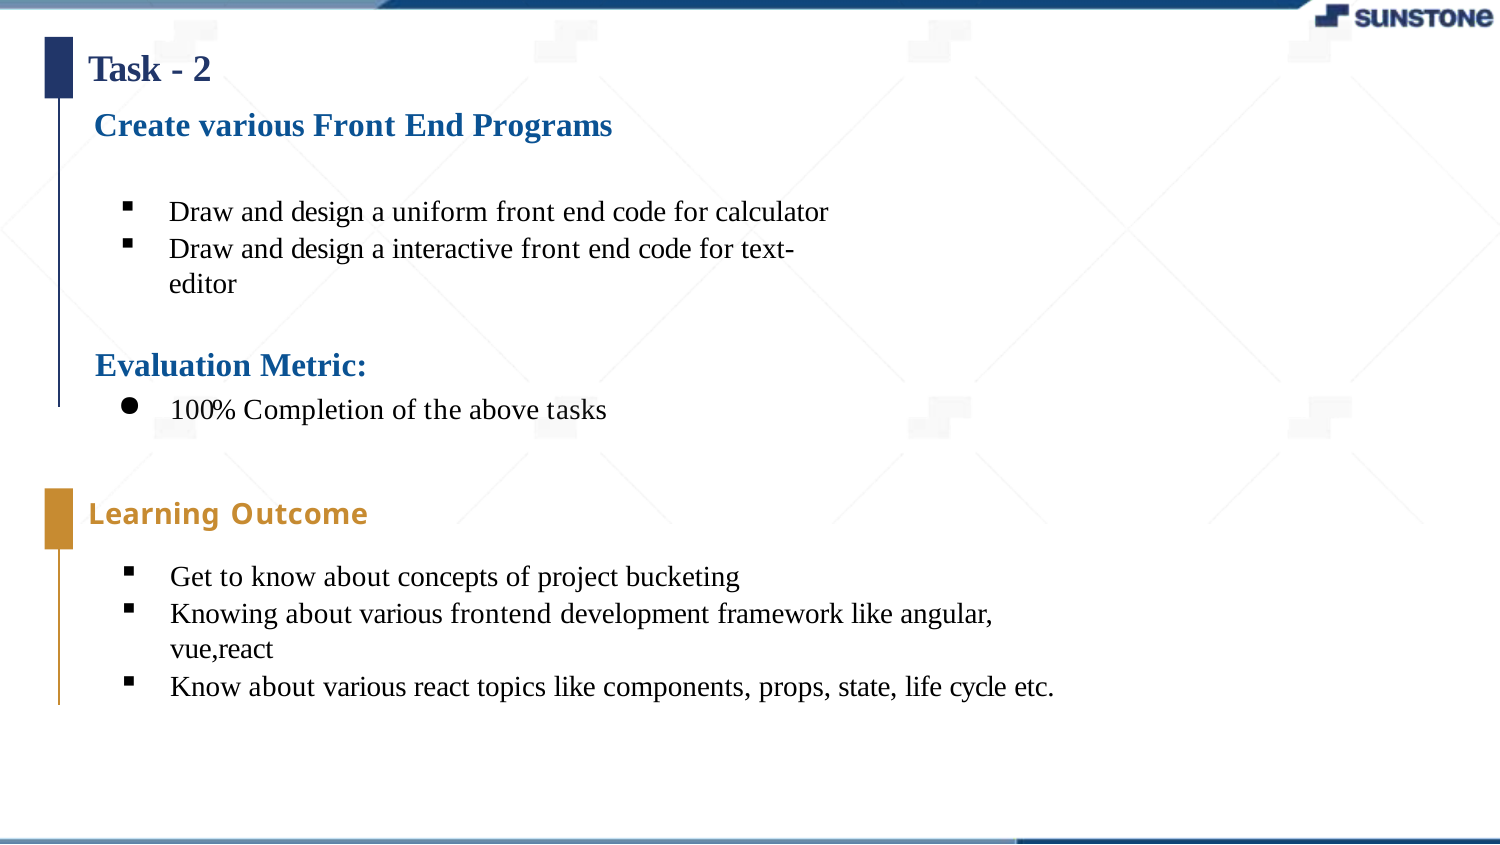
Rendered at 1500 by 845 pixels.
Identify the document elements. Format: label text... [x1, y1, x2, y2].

picture [0, 0, 1500, 844]
text_box Learning Outcome Get to know about concepts of project bucketing Knowing about various frontend development framework like angular, vue,react Know about various react topics like components, props, state, life cycle etc. [85, 531, 1101, 703]
